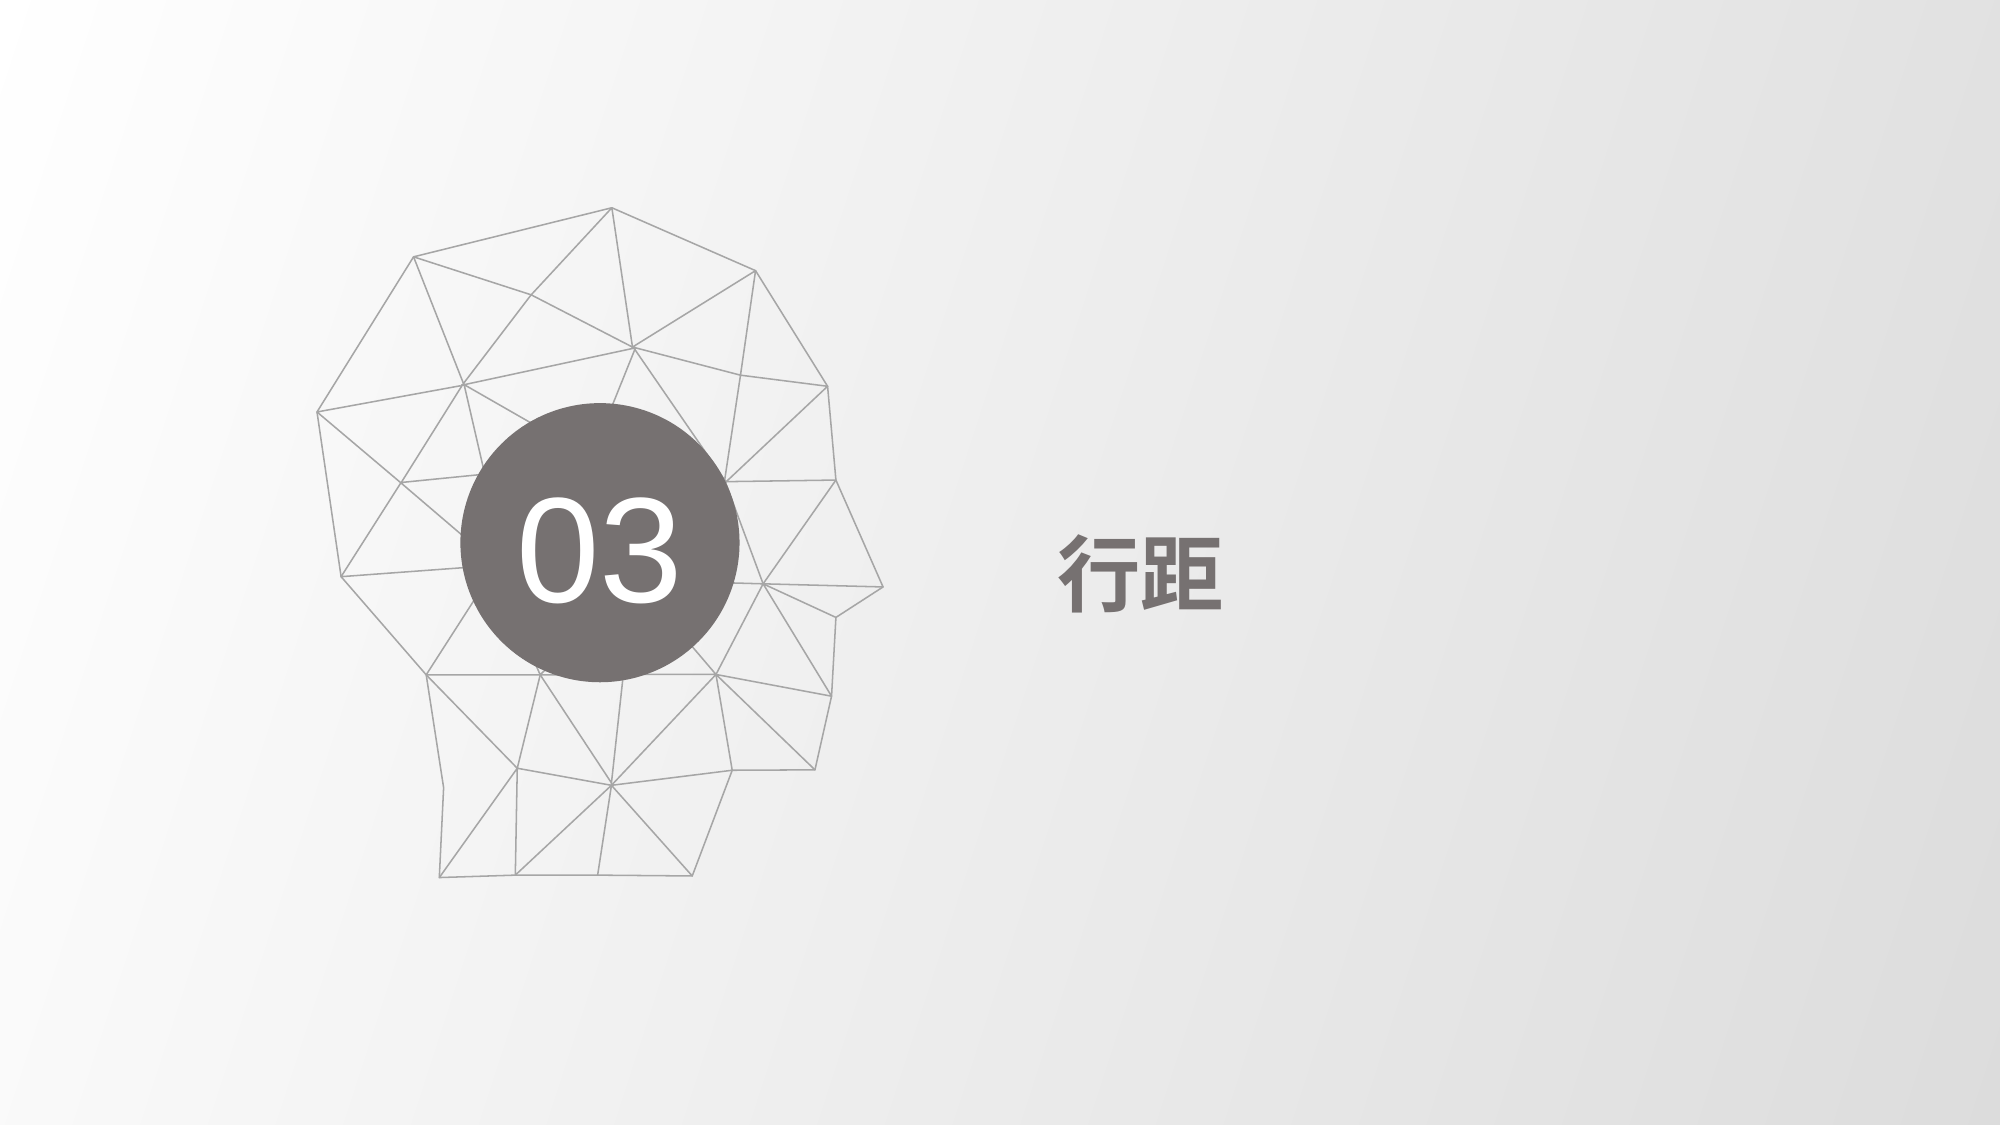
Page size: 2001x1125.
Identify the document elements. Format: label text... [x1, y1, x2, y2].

text_box [317, 207, 884, 878]
text_box 03 [459, 402, 741, 684]
text_box 行距 [1042, 514, 1658, 630]
